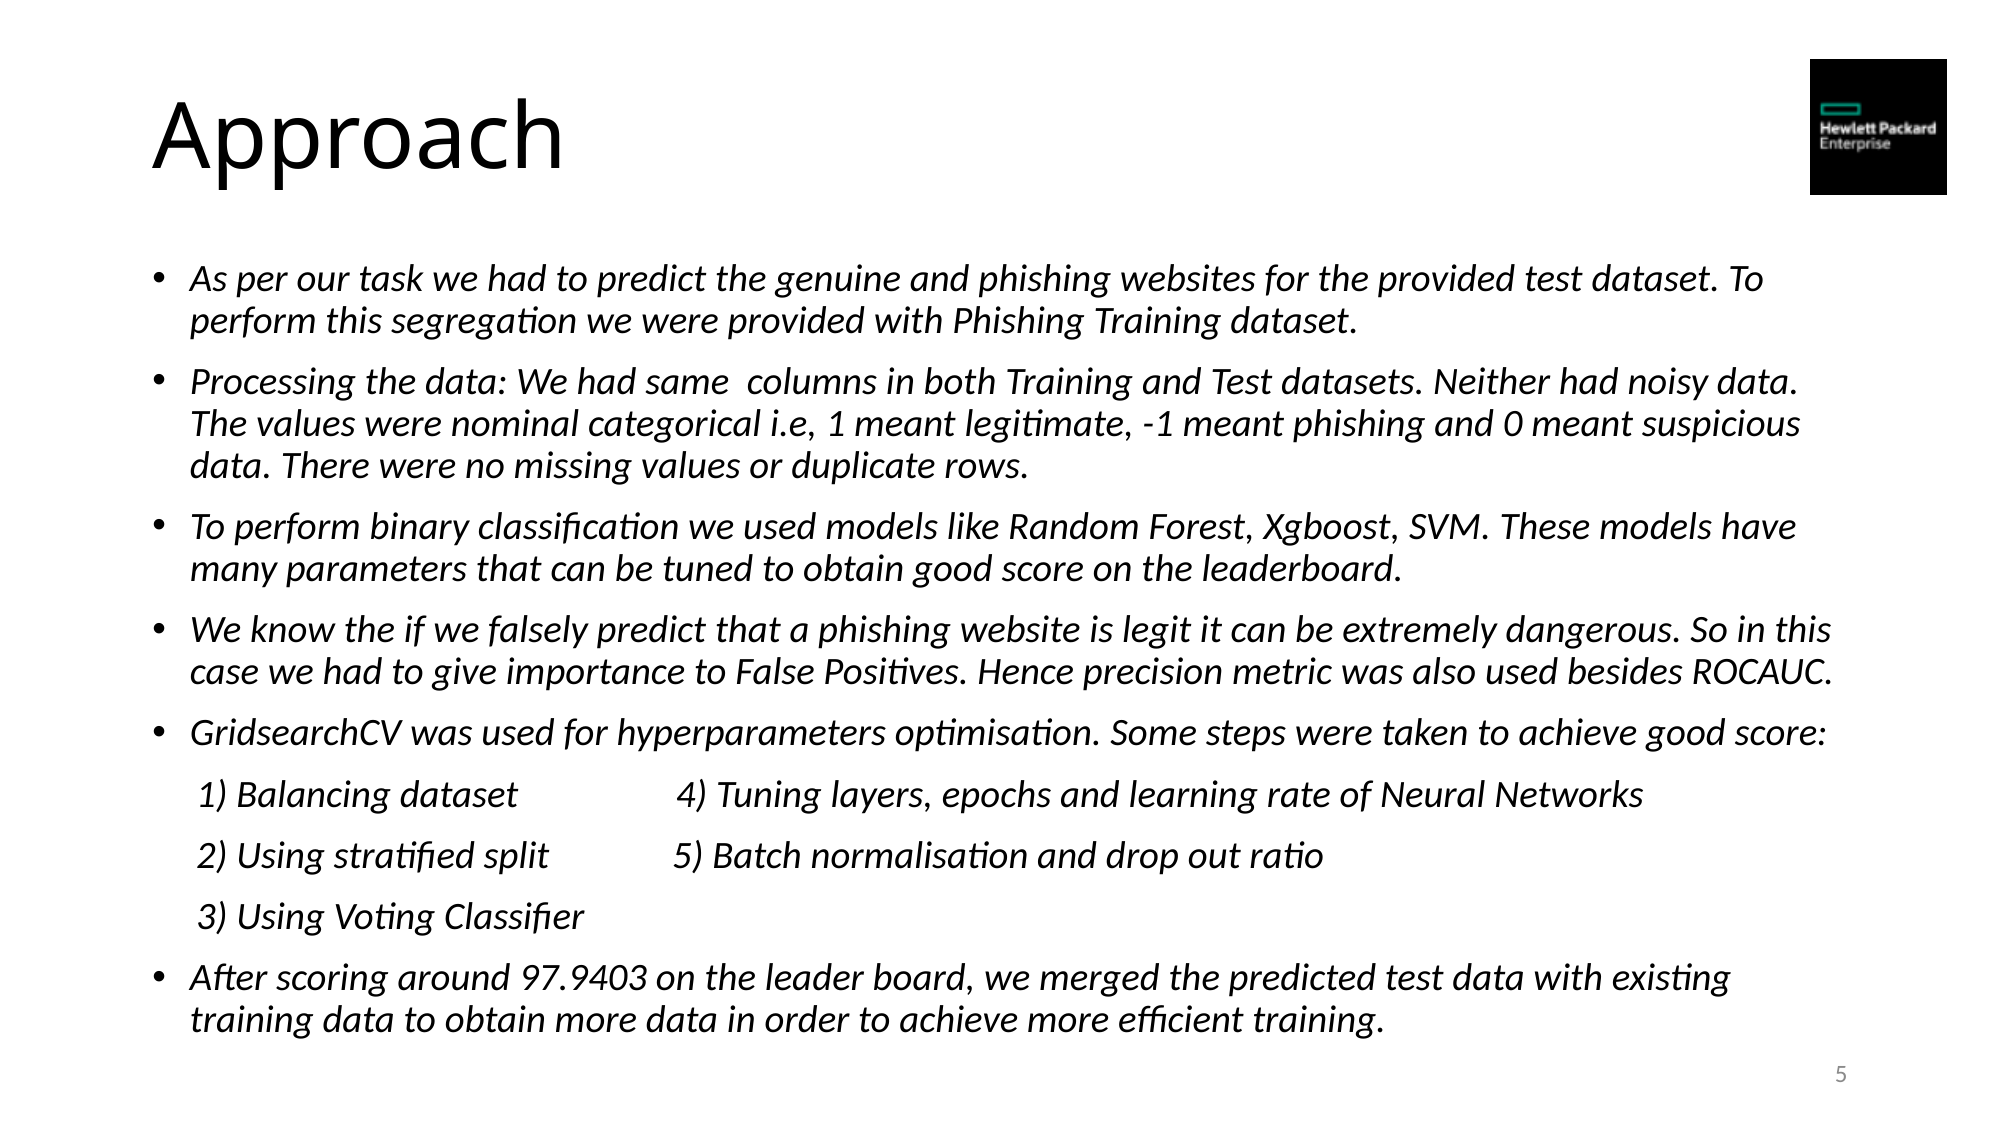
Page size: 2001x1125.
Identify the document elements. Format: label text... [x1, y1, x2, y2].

title Approach [137, 59, 1863, 218]
slide_number 5 [1412, 1042, 1863, 1103]
list As per our task we had to predict the genuine and phishing websites for the provided test dataset. To perform this segregation we were provided with Phishing Training dataset. Processing the data: We had same columns in both Training and Test datasets. Neither had noisy data. The values were nominal categorical i.e, 1 meant legitimate, -1 meant phishing and 0 meant suspicious data. There were no missing values or duplicate rows. To perform binary classification we used models like Random Forest, Xgboost, SVM. These models have many parameters that can be tuned to obtain good score on the leaderboard. We know the if we falsely predict that a phishing website is legit it can be extremely dangerous. So in this case we had to give importance to False Positives. Hence precision metric was also used besides ROCAUC. GridsearchCV was used for hyperparameters optimisation. Some steps were taken to achieve good score: 1) Balancing dataset 4) Tuning layers, epochs and learning rate of Neural Networks 2) Using stratified split 5) Batch normalisation and drop out ratio 3) Using Voting Classifier After scoring around 97.9403 on the leader board, we merged the predicted test data with existing training data to obtain more data in order to achieve more efficient training. [137, 250, 1863, 1061]
picture [1810, 59, 1947, 195]
